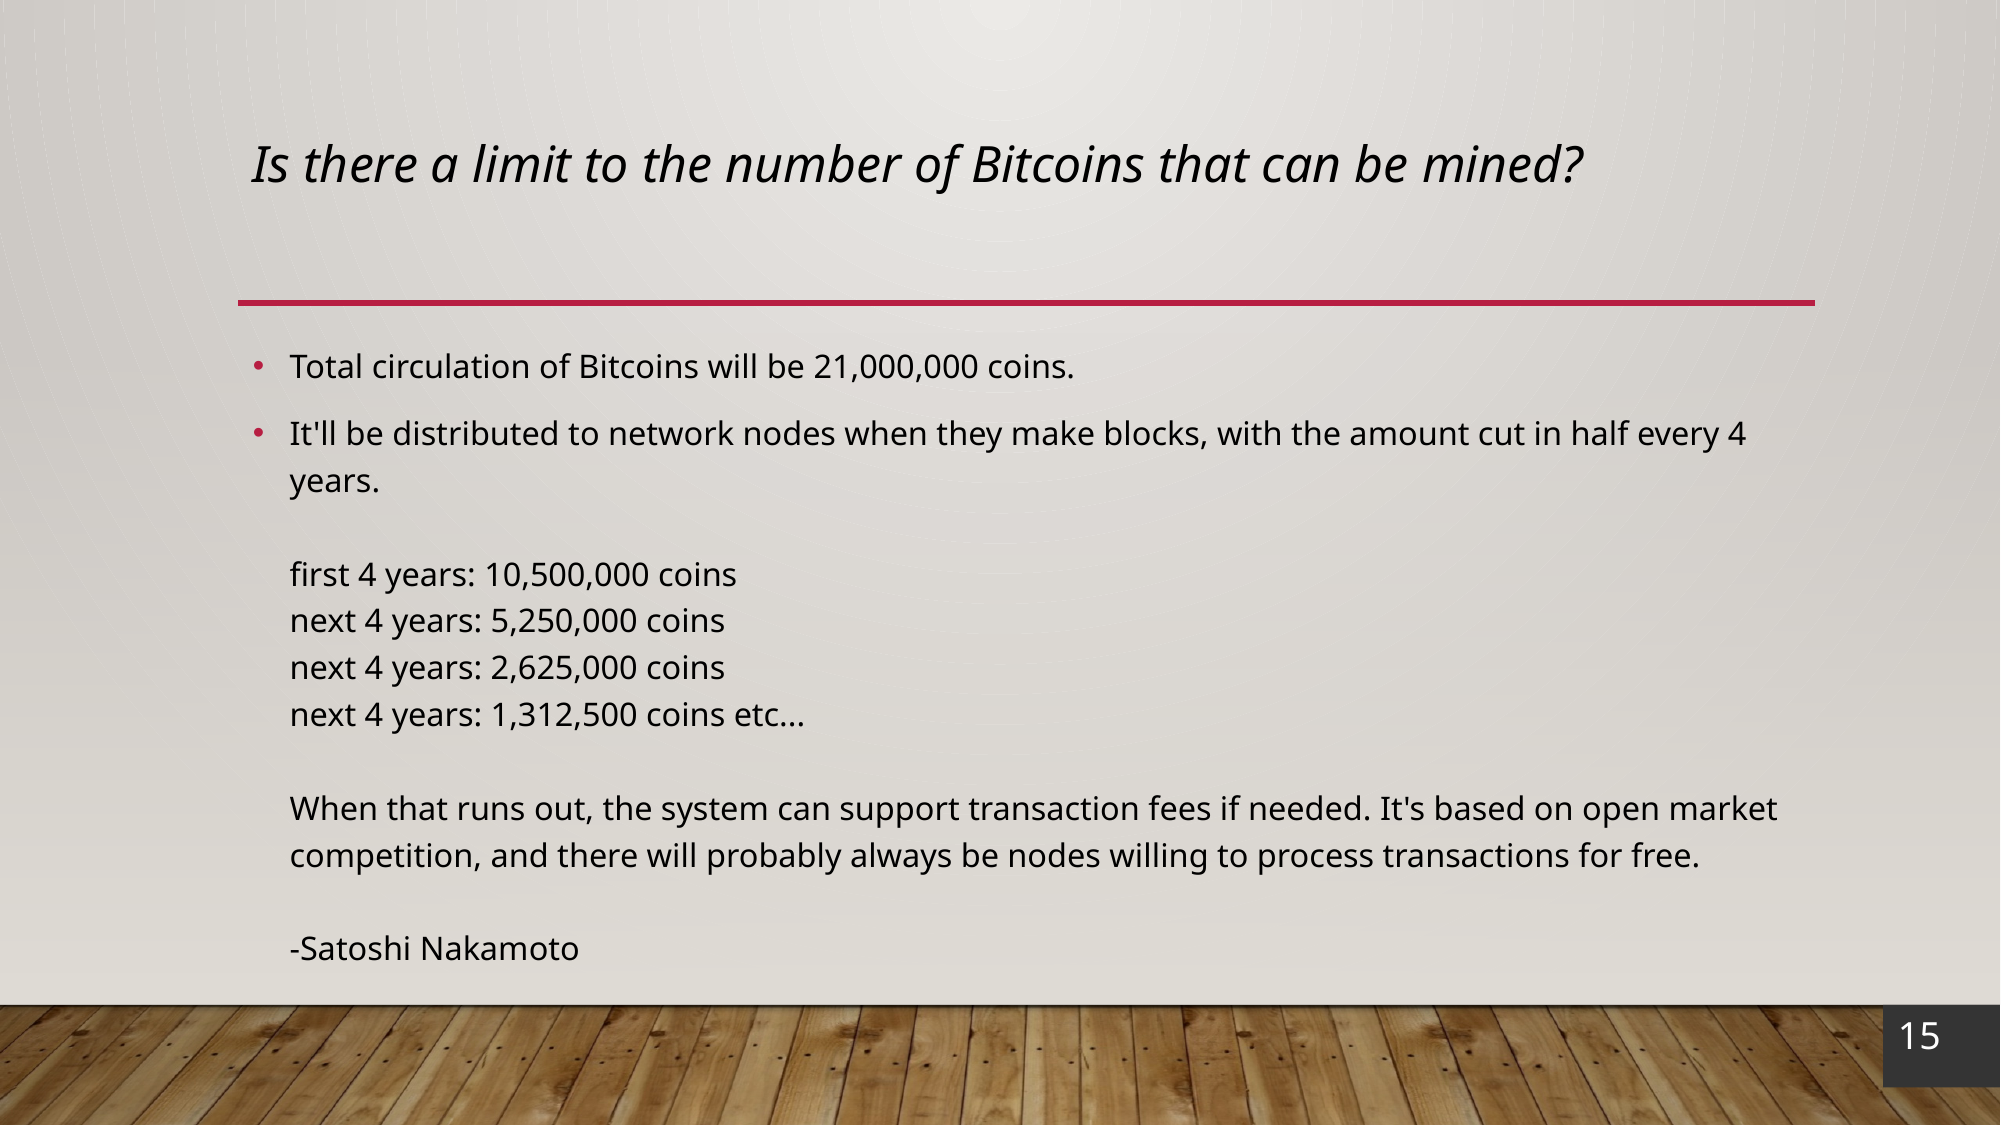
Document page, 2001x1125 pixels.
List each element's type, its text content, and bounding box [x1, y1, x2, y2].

title Is there a limit to the number of Bitcoins that can be mined? [238, 131, 1814, 305]
slide_number 15 [1883, 1004, 2000, 1088]
list Total circulation of Bitcoins will be 21,000,000 coins. It'll be distributed to network nodes when they make blocks, with the amount cut in half every 4 years. first 4 years: 10,500,000 coins next 4 years: 5,250,000 coins next 4 years: 2,625,000 coins next 4 years: 1,312,500 coins etc... When that runs out, the system can support transaction fees if needed. It's based on open market competition, and there will probably always be nodes willing to process transactions for free. -Satoshi Nakamoto [238, 330, 1814, 993]
picture [0, 1005, 2000, 1125]
